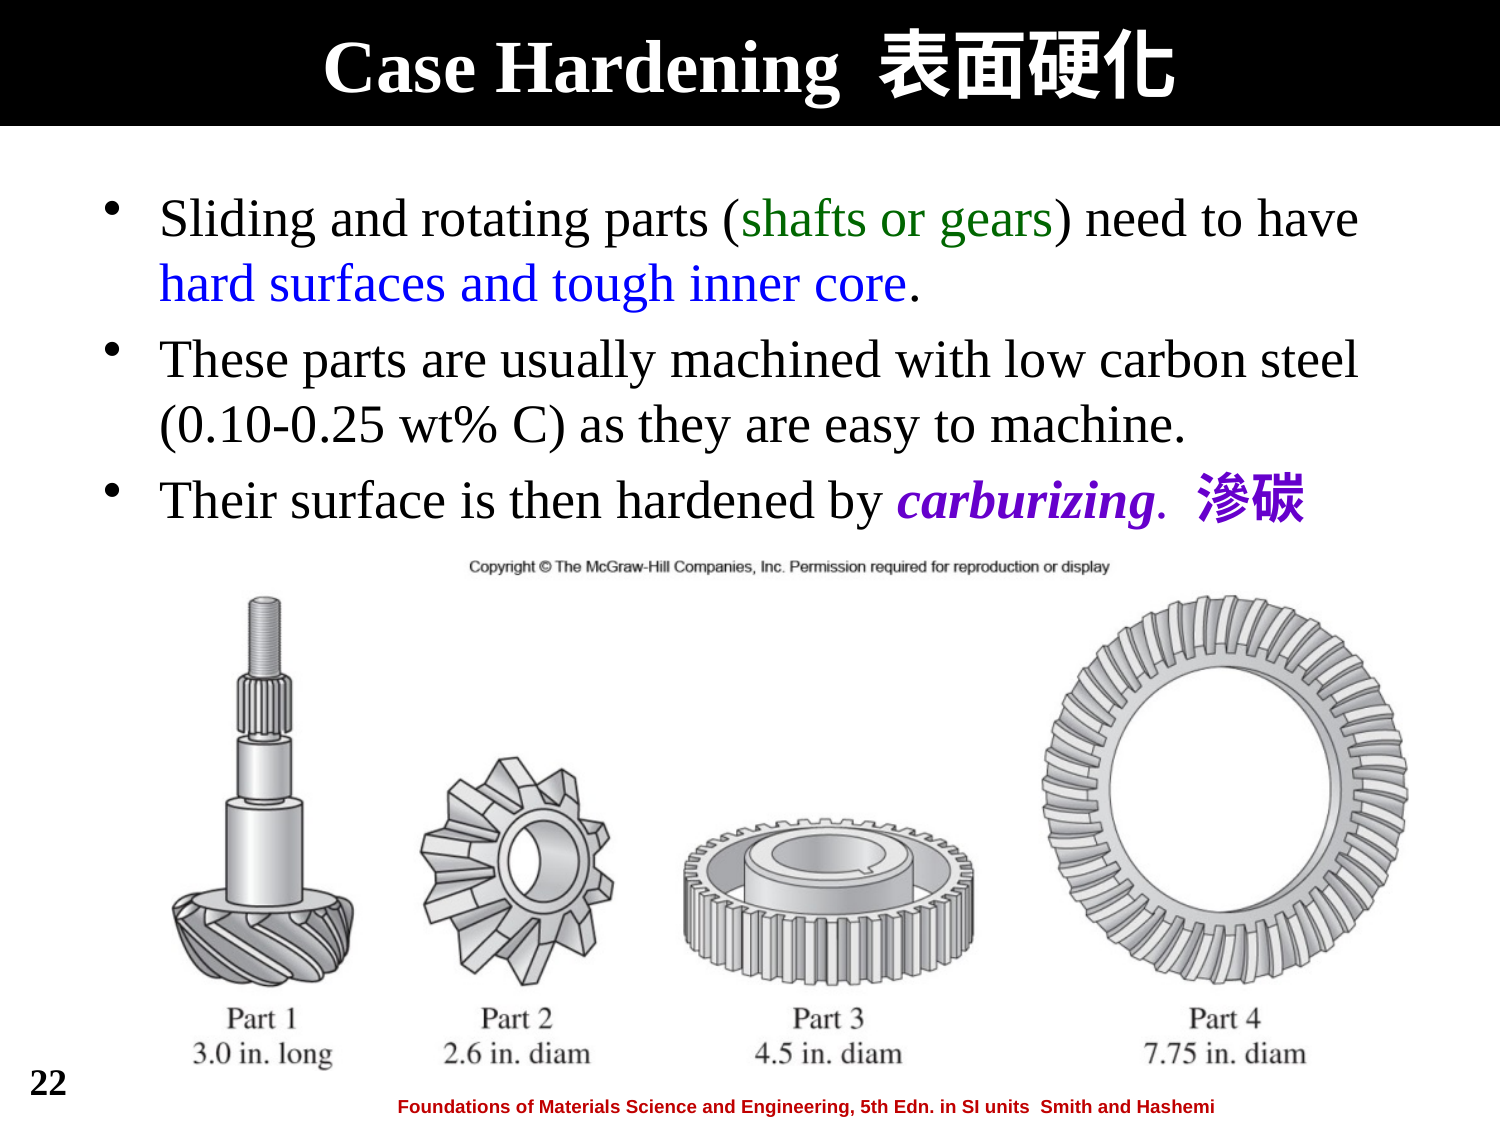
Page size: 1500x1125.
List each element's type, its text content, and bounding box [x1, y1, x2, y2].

slide_number 22 [0, 1049, 83, 1125]
list Sliding and rotating parts (shafts or gears) need to have hard surfaces and tough inner core. These parts are usually machined with low carbon steel (0.10-0.25 wt% C) as they are easy to machine. Their surface is then hardened by carburizing. 滲碳 [88, 174, 1436, 551]
picture [170, 560, 1409, 1071]
title Case Hardening 表面硬化 [0, 0, 1500, 126]
